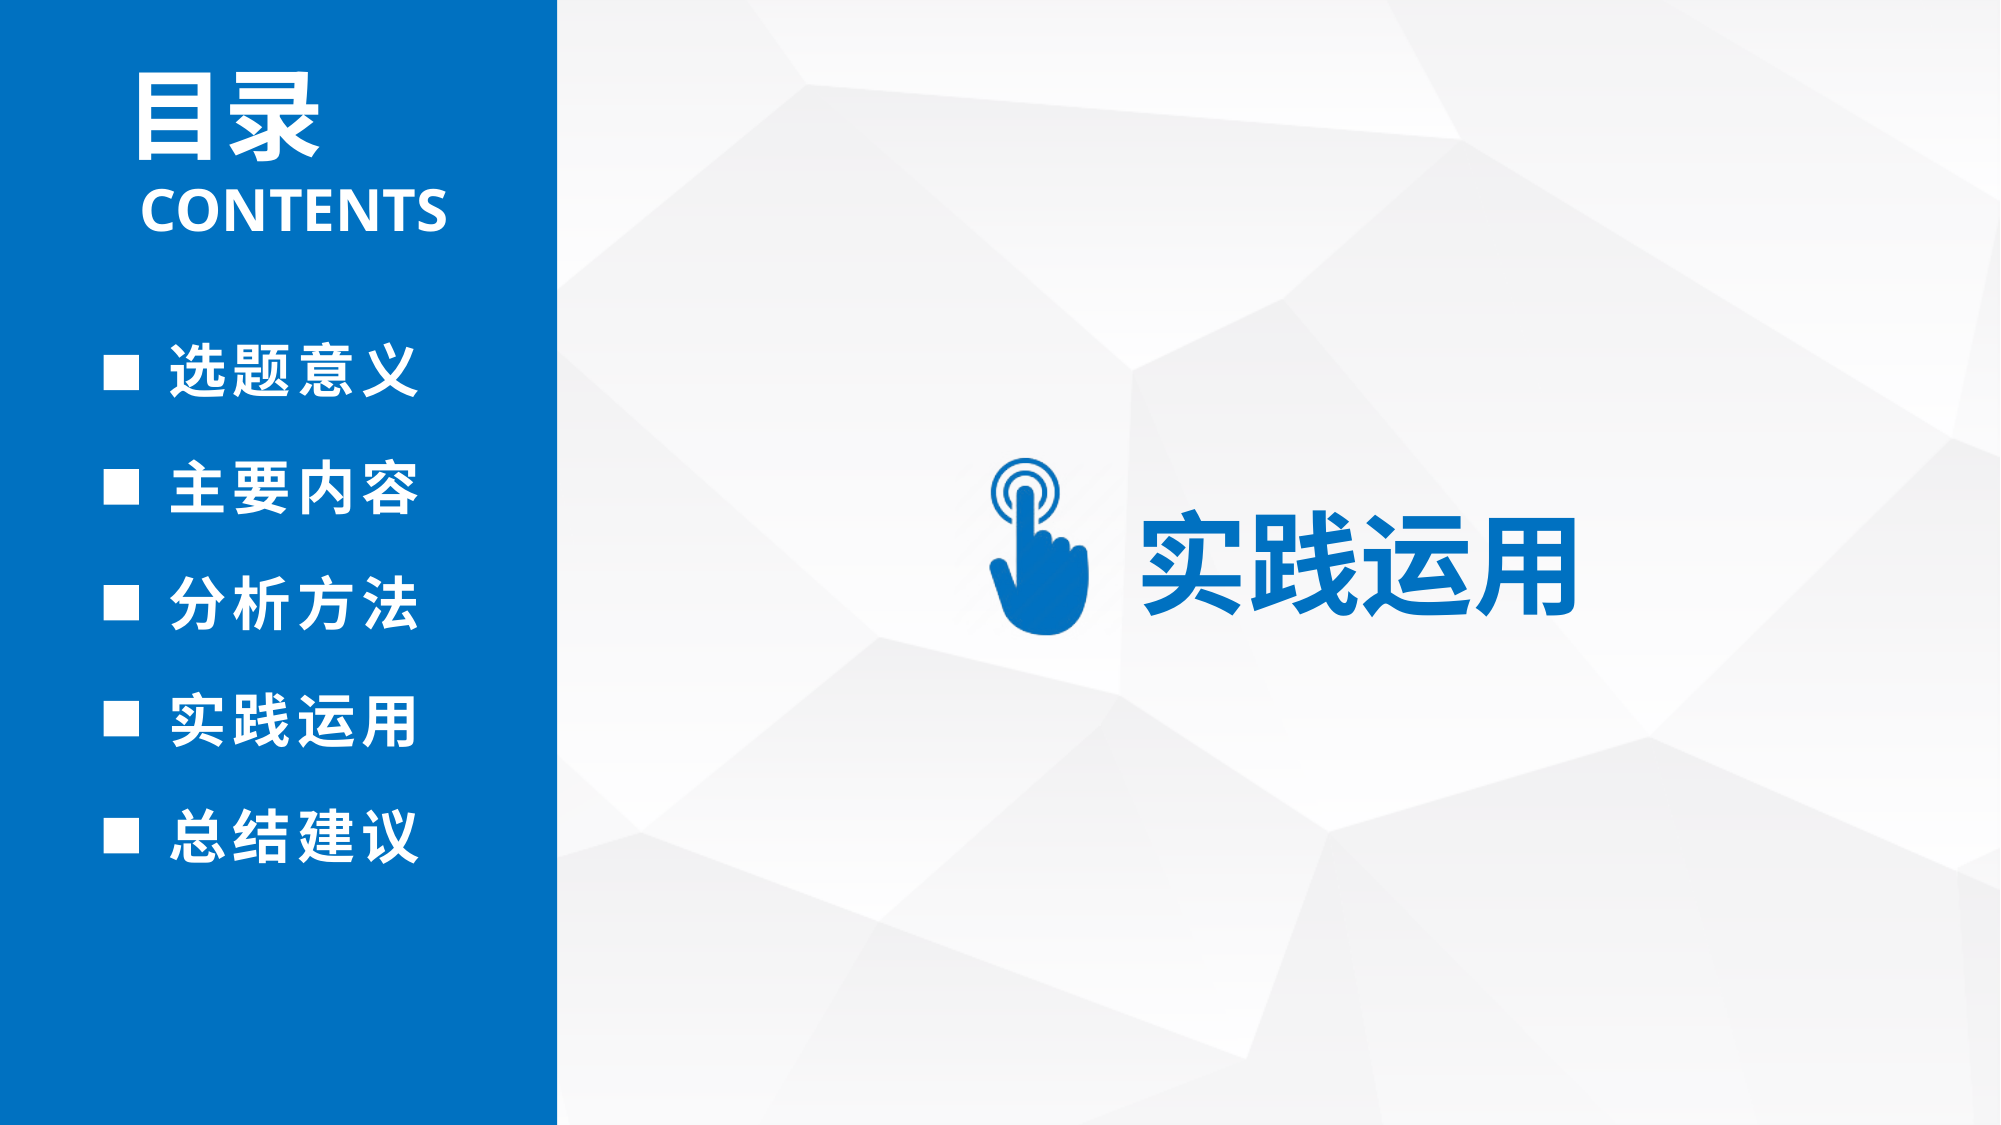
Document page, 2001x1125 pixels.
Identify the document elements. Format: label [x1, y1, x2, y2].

text_box [103, 676, 443, 763]
text_box [103, 443, 443, 530]
text_box [72, 45, 485, 252]
text_box [103, 559, 443, 646]
text_box [103, 326, 443, 413]
text_box [945, 451, 1607, 651]
picture [0, 0, 2000, 1125]
text_box [103, 792, 443, 879]
